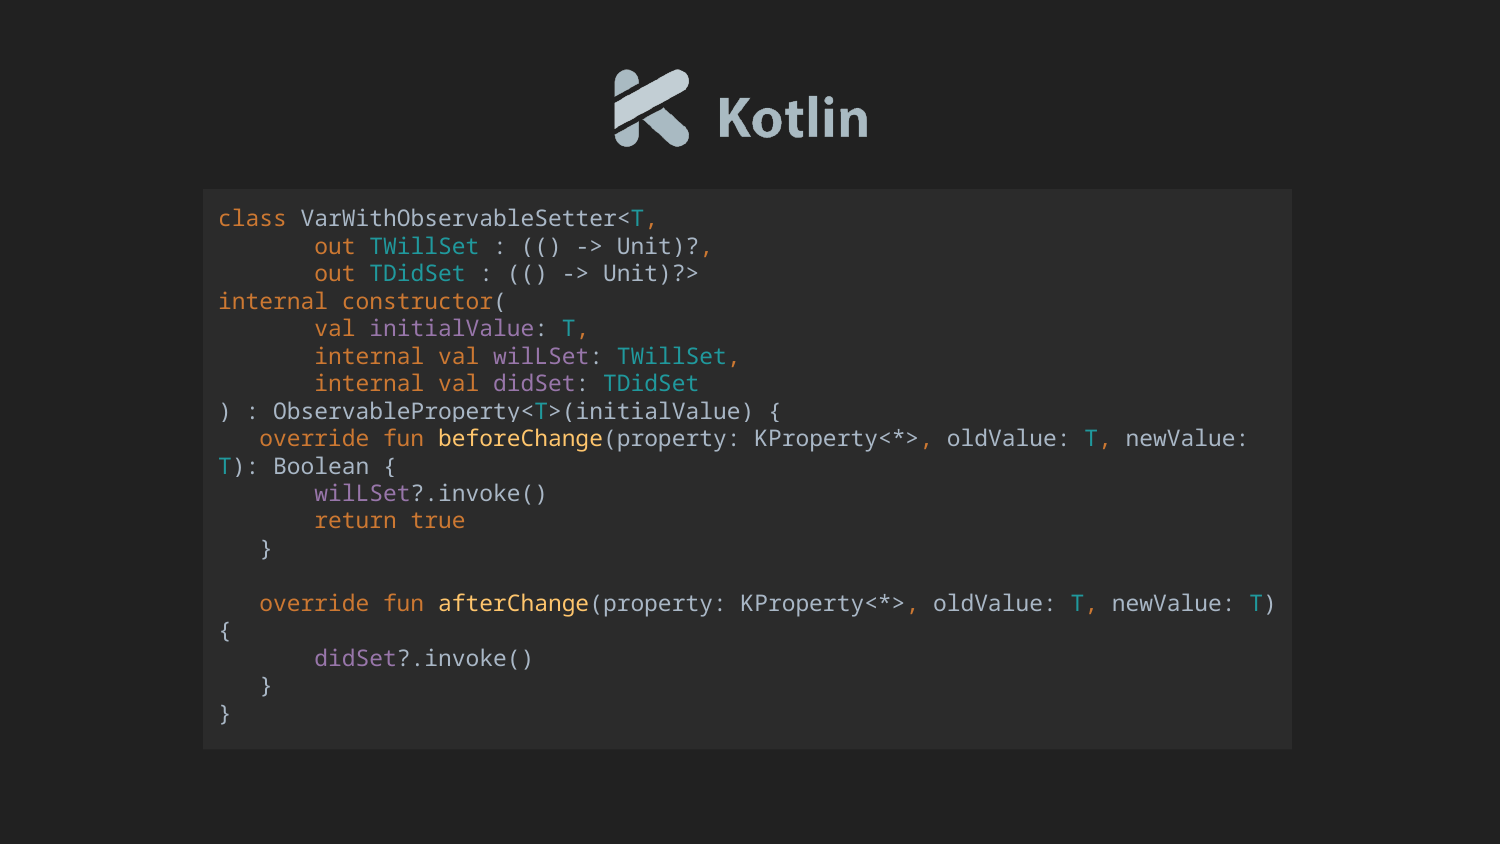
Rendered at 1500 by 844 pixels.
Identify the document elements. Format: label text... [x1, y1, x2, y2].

picture [613, 69, 867, 147]
list class VarWithObservableSetter<T, out TWillSet : (() -> Unit)?, out TDidSet : (() -> Unit)?> internal constructor( val initialValue: T, internal val wilLSet: TWillSet, internal val didSet: TDidSet ) : ObservableProperty<T>(initialValue) { override fun beforeChange(property: KProperty<*>, oldValue: T, newValue: T): Boolean { wilLSet?.invoke() return true } override fun afterChange(property: KProperty<*>, oldValue: T, newValue: T) { didSet?.invoke() } } [203, 189, 1292, 750]
